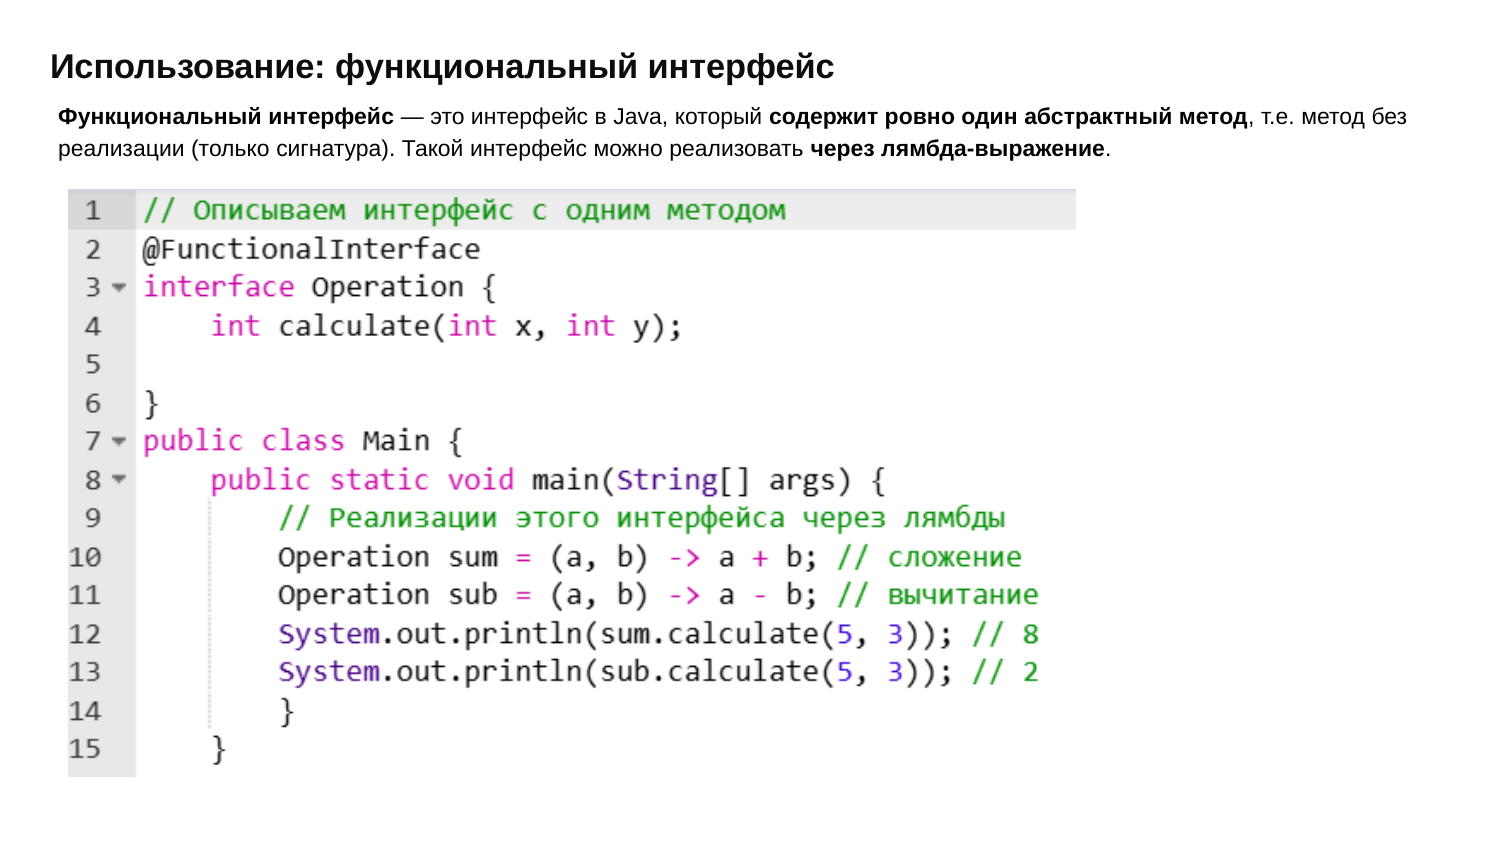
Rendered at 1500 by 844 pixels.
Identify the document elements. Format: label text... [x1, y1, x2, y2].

picture [67, 189, 1076, 777]
title Использование: функциональный интерфейс [34, 22, 1433, 117]
text_box Функциональный интерфейс — это интерфейс в Java, который содержит ровно один абстрактный метод, т.е. метод без реализации (только сигнатура). Такой интерфейс можно реализовать через лямбда-выражение. [43, 82, 1471, 172]
